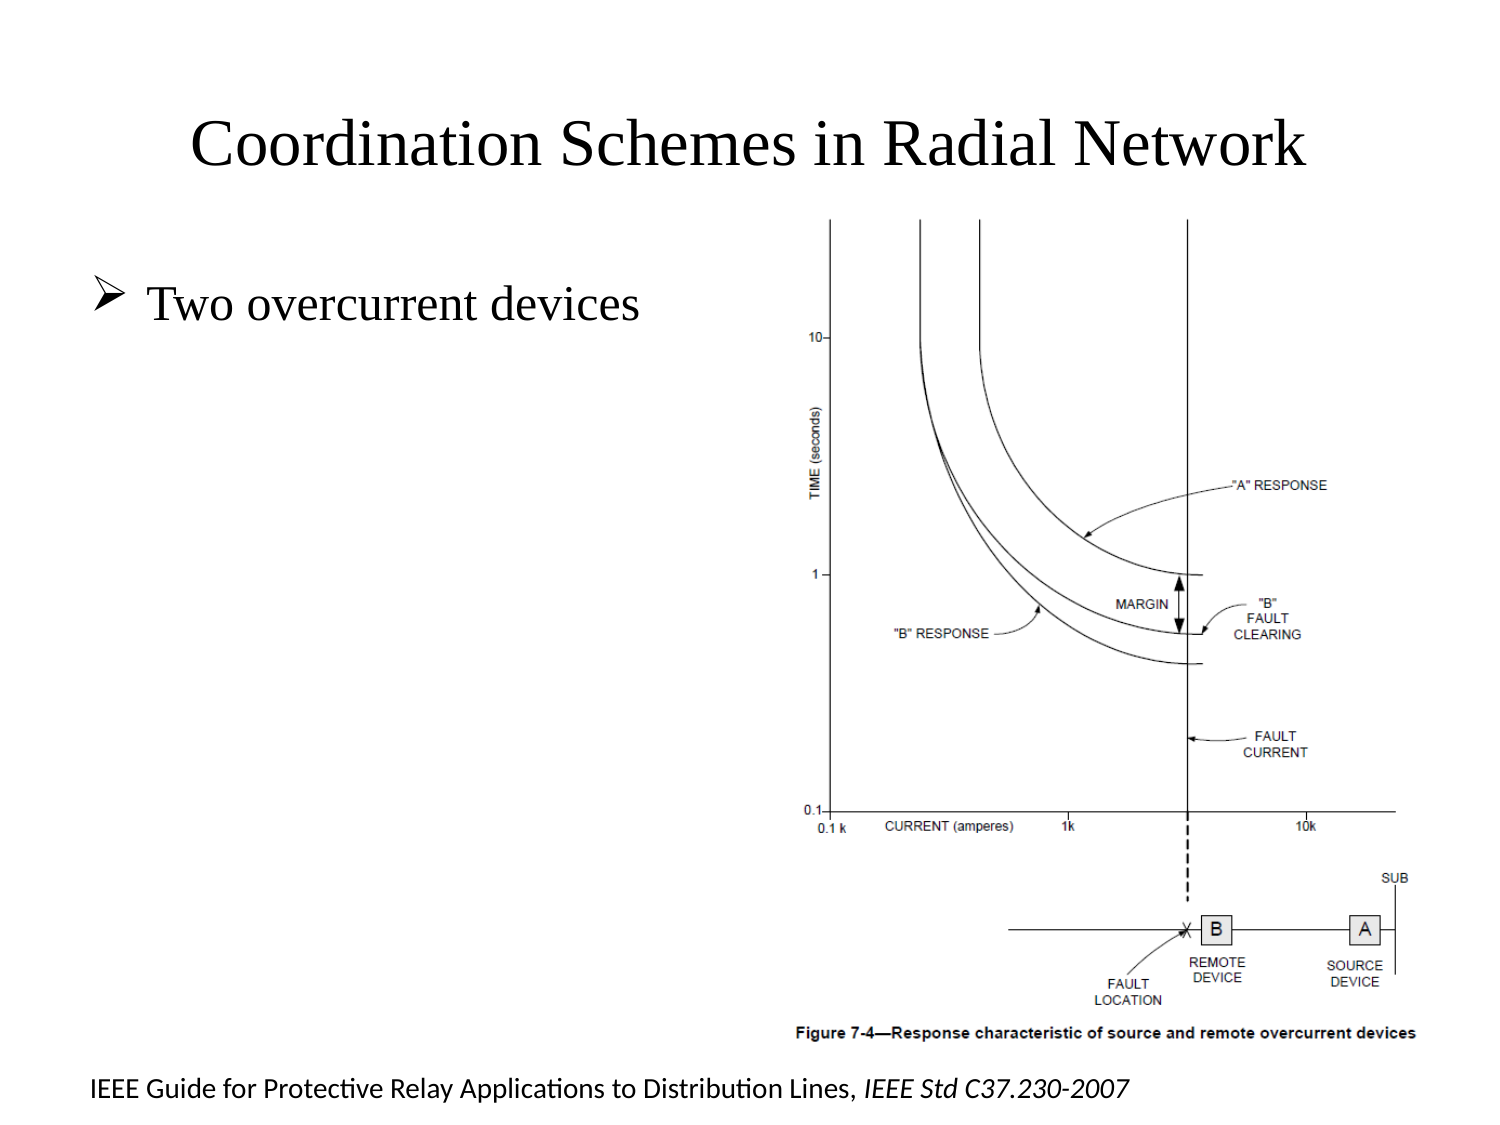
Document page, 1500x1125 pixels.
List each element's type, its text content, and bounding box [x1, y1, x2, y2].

picture [781, 212, 1424, 1045]
text_box IEEE Guide for Protective Relay Applications to Distribution Lines, IEEE Std C37.230-2007 [74, 1061, 1413, 1112]
list Two overcurrent devices [75, 262, 738, 1005]
title Coordination Schemes in Radial Network [75, 45, 1425, 233]
